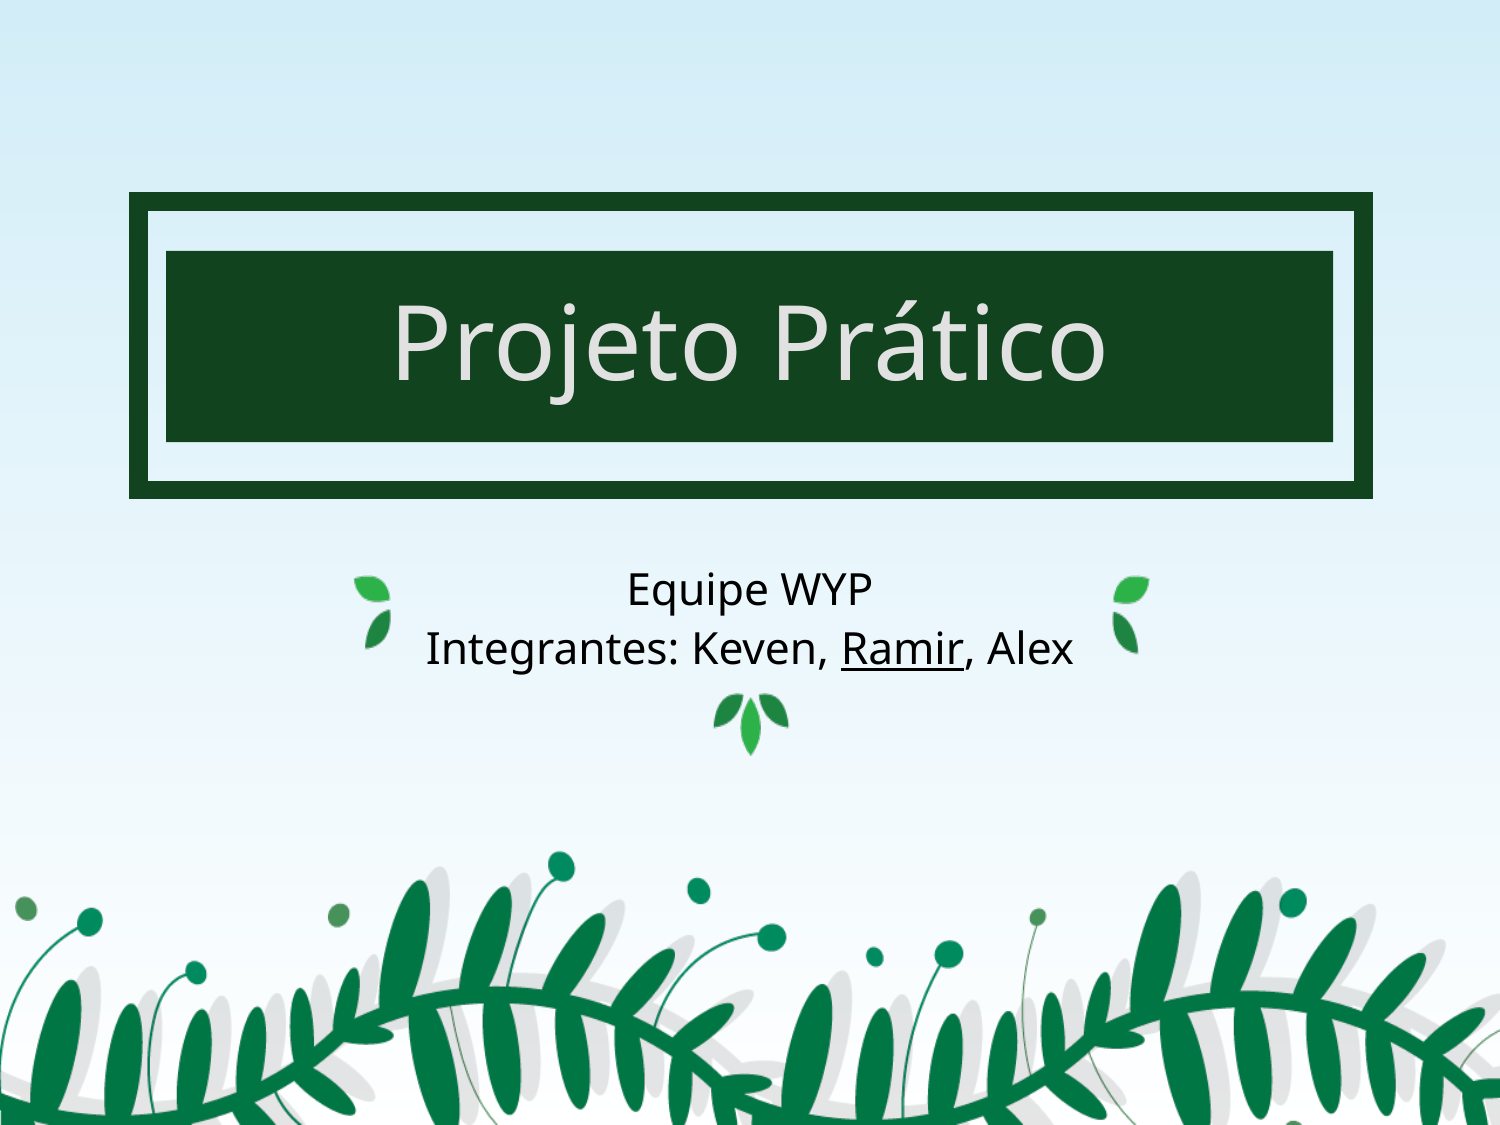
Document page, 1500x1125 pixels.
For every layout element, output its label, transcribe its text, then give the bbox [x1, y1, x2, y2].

title Projeto Prático [166, 250, 1334, 443]
picture [0, 0, 1500, 1125]
subtitle Equipe WYP Integrantes: Keven, Ramir, Alex [395, 559, 1105, 685]
